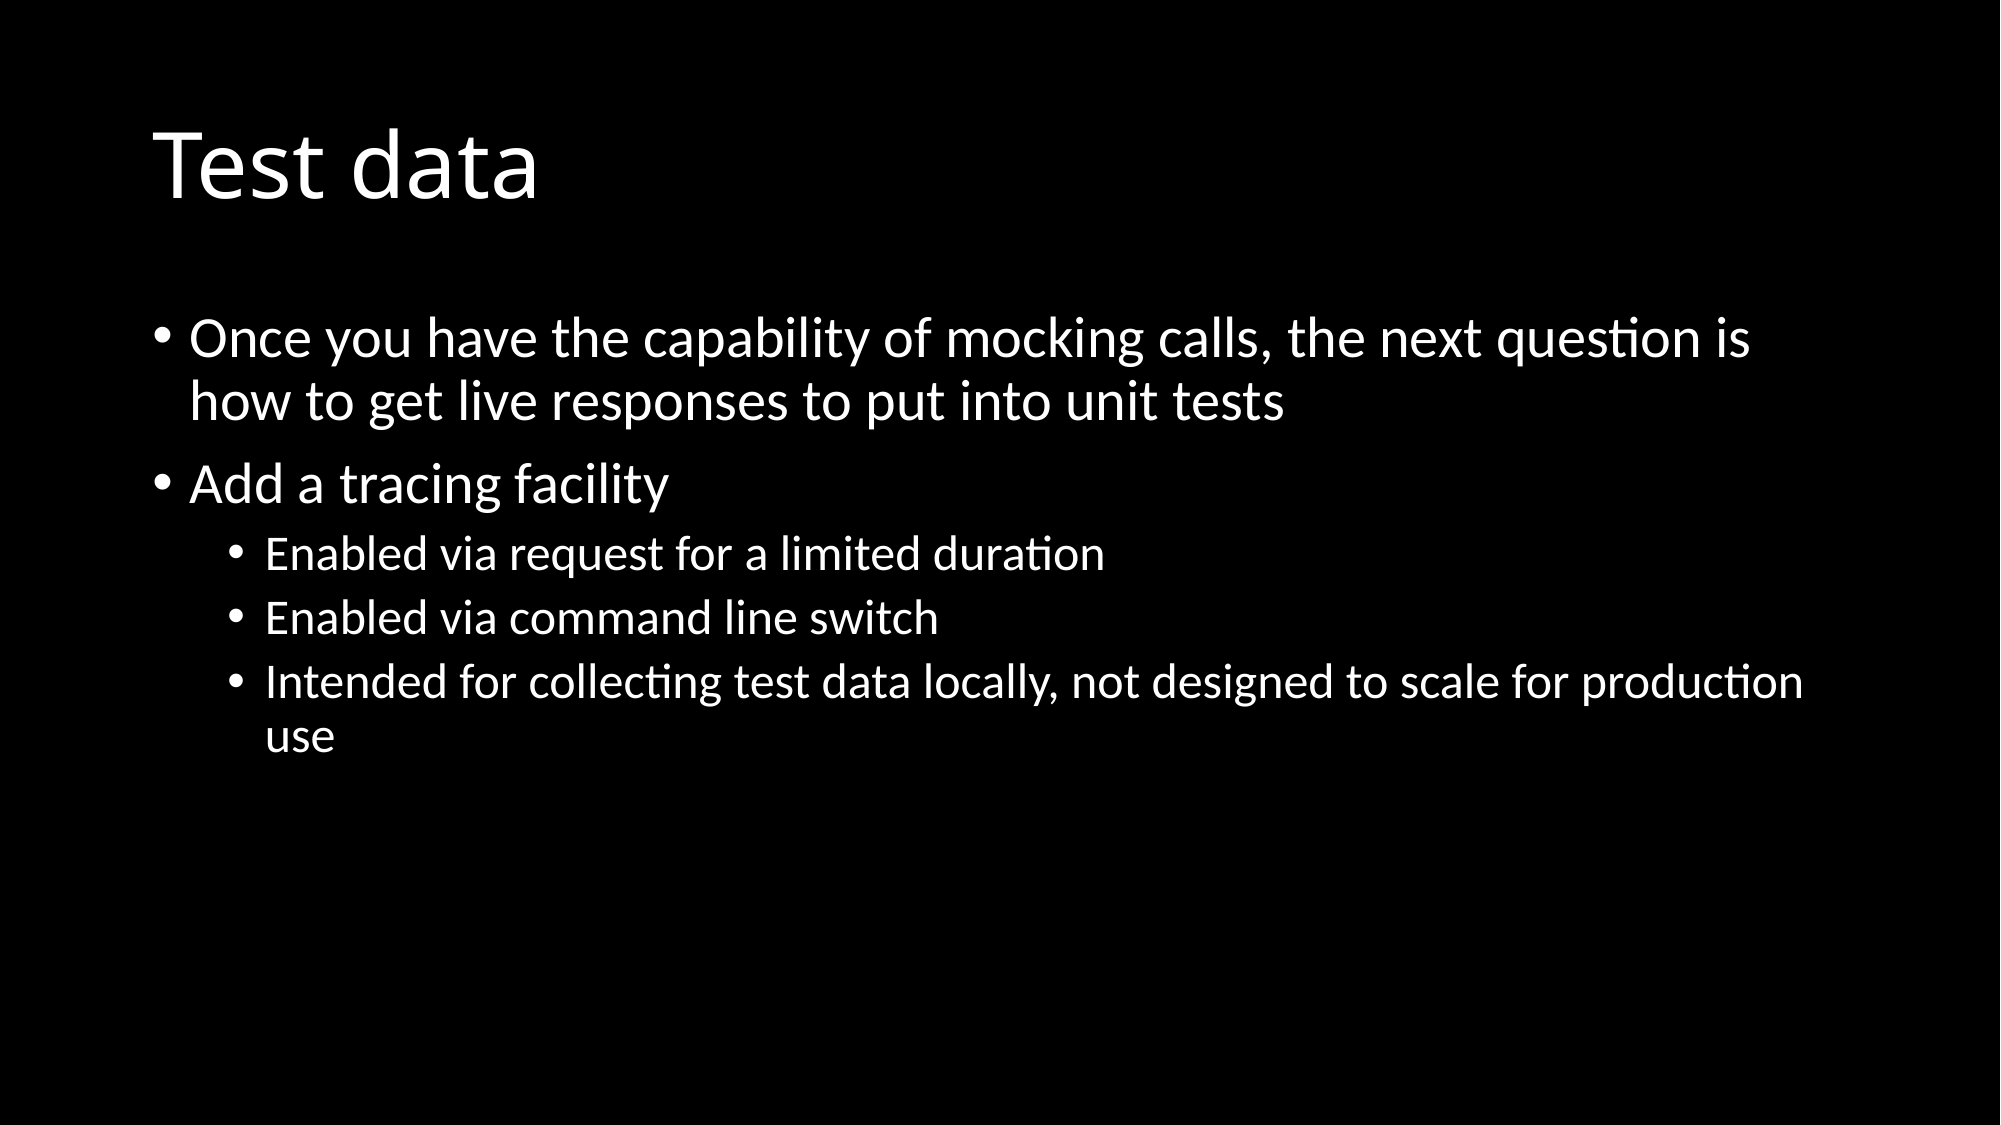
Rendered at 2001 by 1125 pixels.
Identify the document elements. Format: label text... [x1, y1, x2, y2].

title Test data [137, 59, 1863, 278]
list Once you have the capability of mocking calls, the next question is how to get live responses to put into unit tests Add a tracing facility Enabled via request for a limited duration Enabled via command line switch Intended for collecting test data locally, not designed to scale for production use [137, 299, 1863, 1014]
